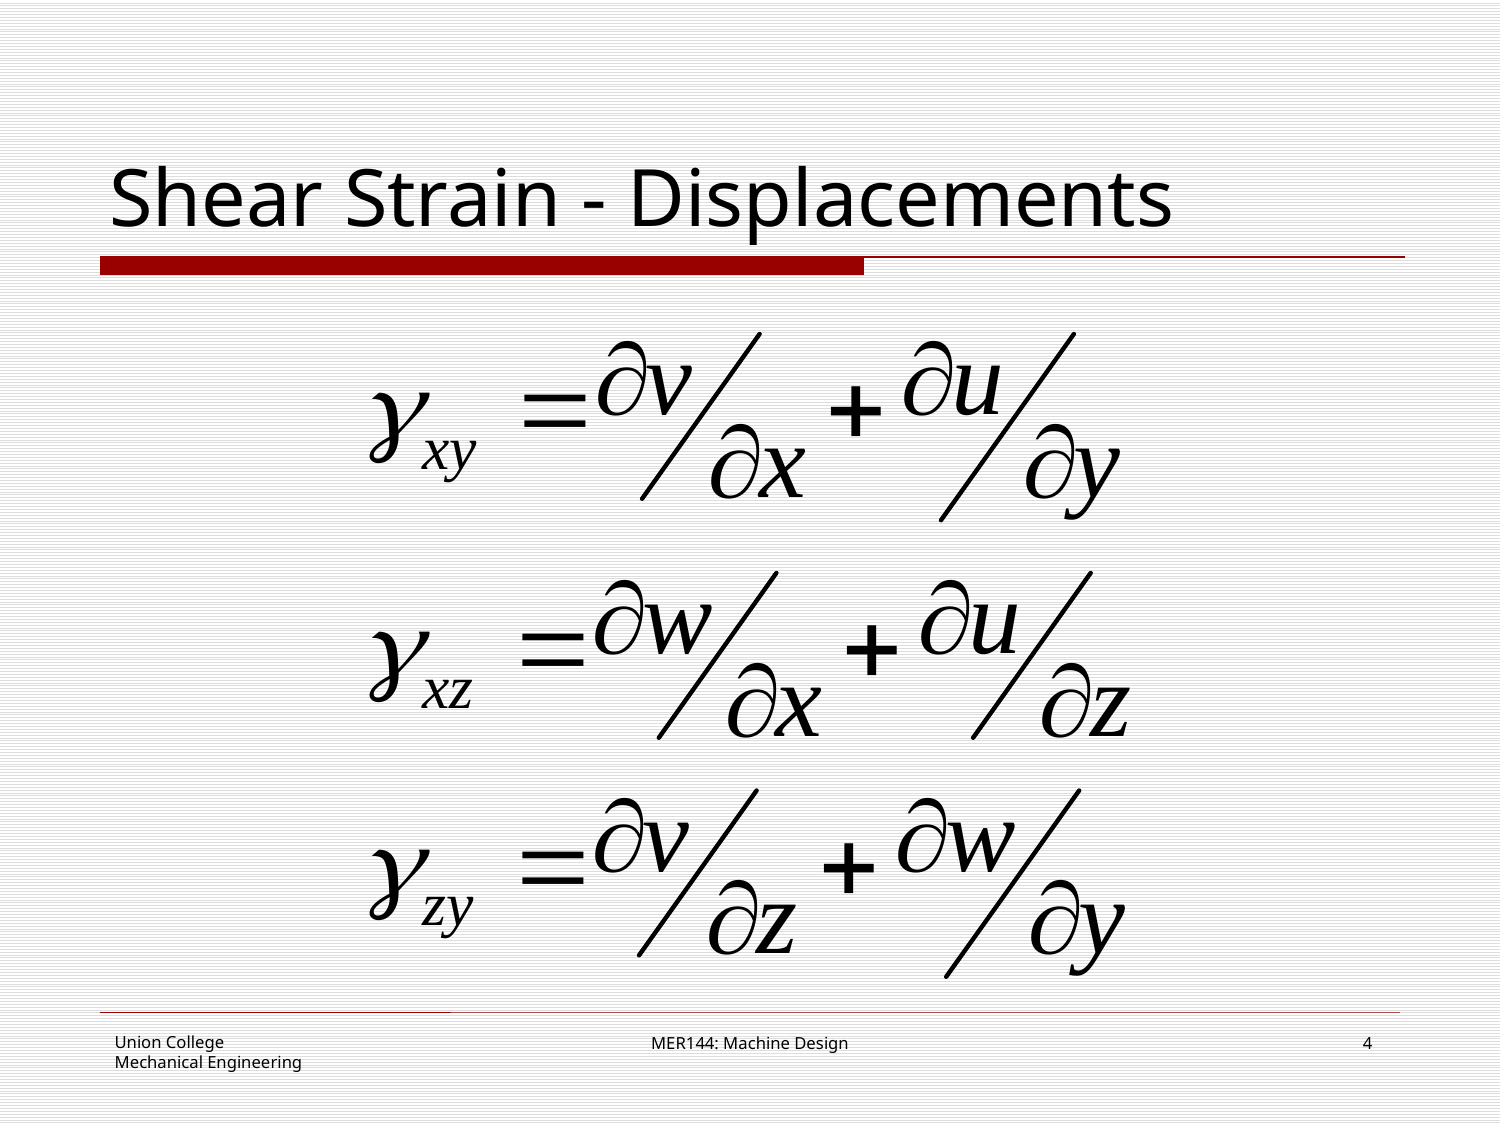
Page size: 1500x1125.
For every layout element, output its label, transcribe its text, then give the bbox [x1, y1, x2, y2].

title Shear Strain - Displacements [93, 49, 1407, 250]
footer MER144: Machine Design [512, 1024, 988, 1101]
slide_number 4 [1074, 1024, 1388, 1101]
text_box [349, 312, 1151, 999]
